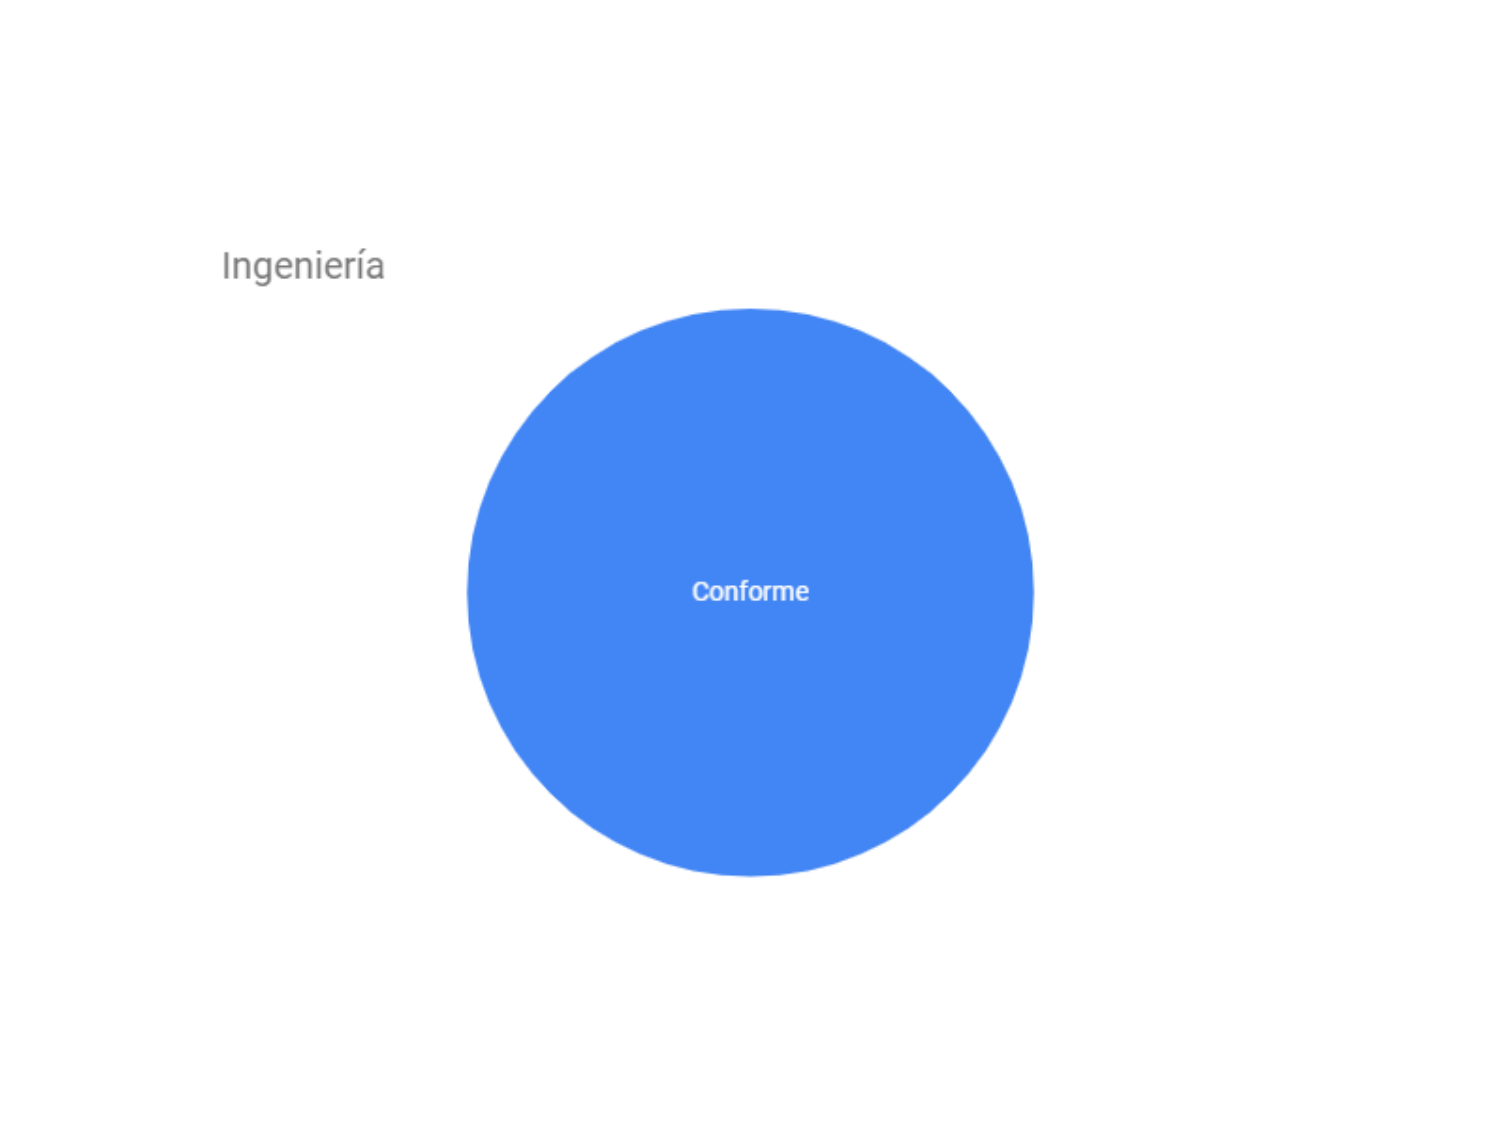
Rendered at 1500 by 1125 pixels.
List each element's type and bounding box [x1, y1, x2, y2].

picture [186, 215, 1313, 910]
